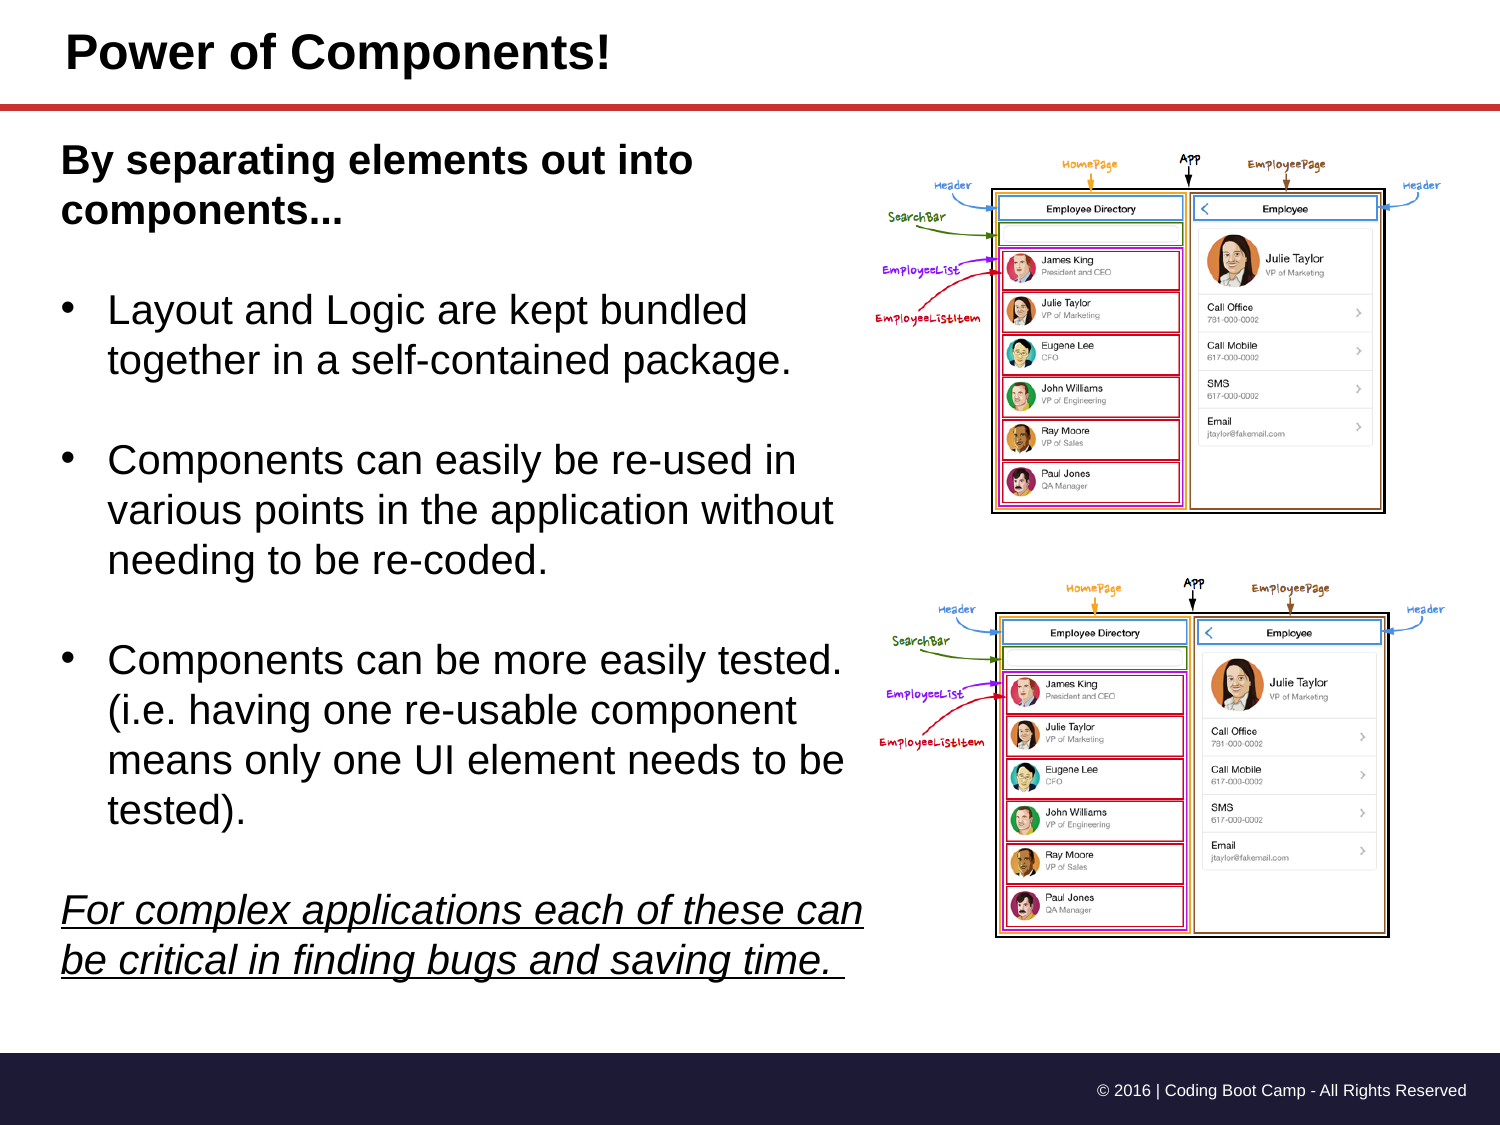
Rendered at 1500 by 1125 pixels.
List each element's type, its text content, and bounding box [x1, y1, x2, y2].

text_box By separating elements out into components... Layout and Logic are kept bundled together in a self-contained package. Components can easily be re-used in various points in the application without needing to be re-coded. Components can be more easily tested. (i.e. having one re-usable component means only one UI element needs to be tested). For complex applications each of these can be critical in finding bugs and saving time. [45, 125, 888, 991]
picture [868, 149, 1449, 525]
title Power of Components! [50, 0, 948, 108]
picture [872, 573, 1454, 949]
